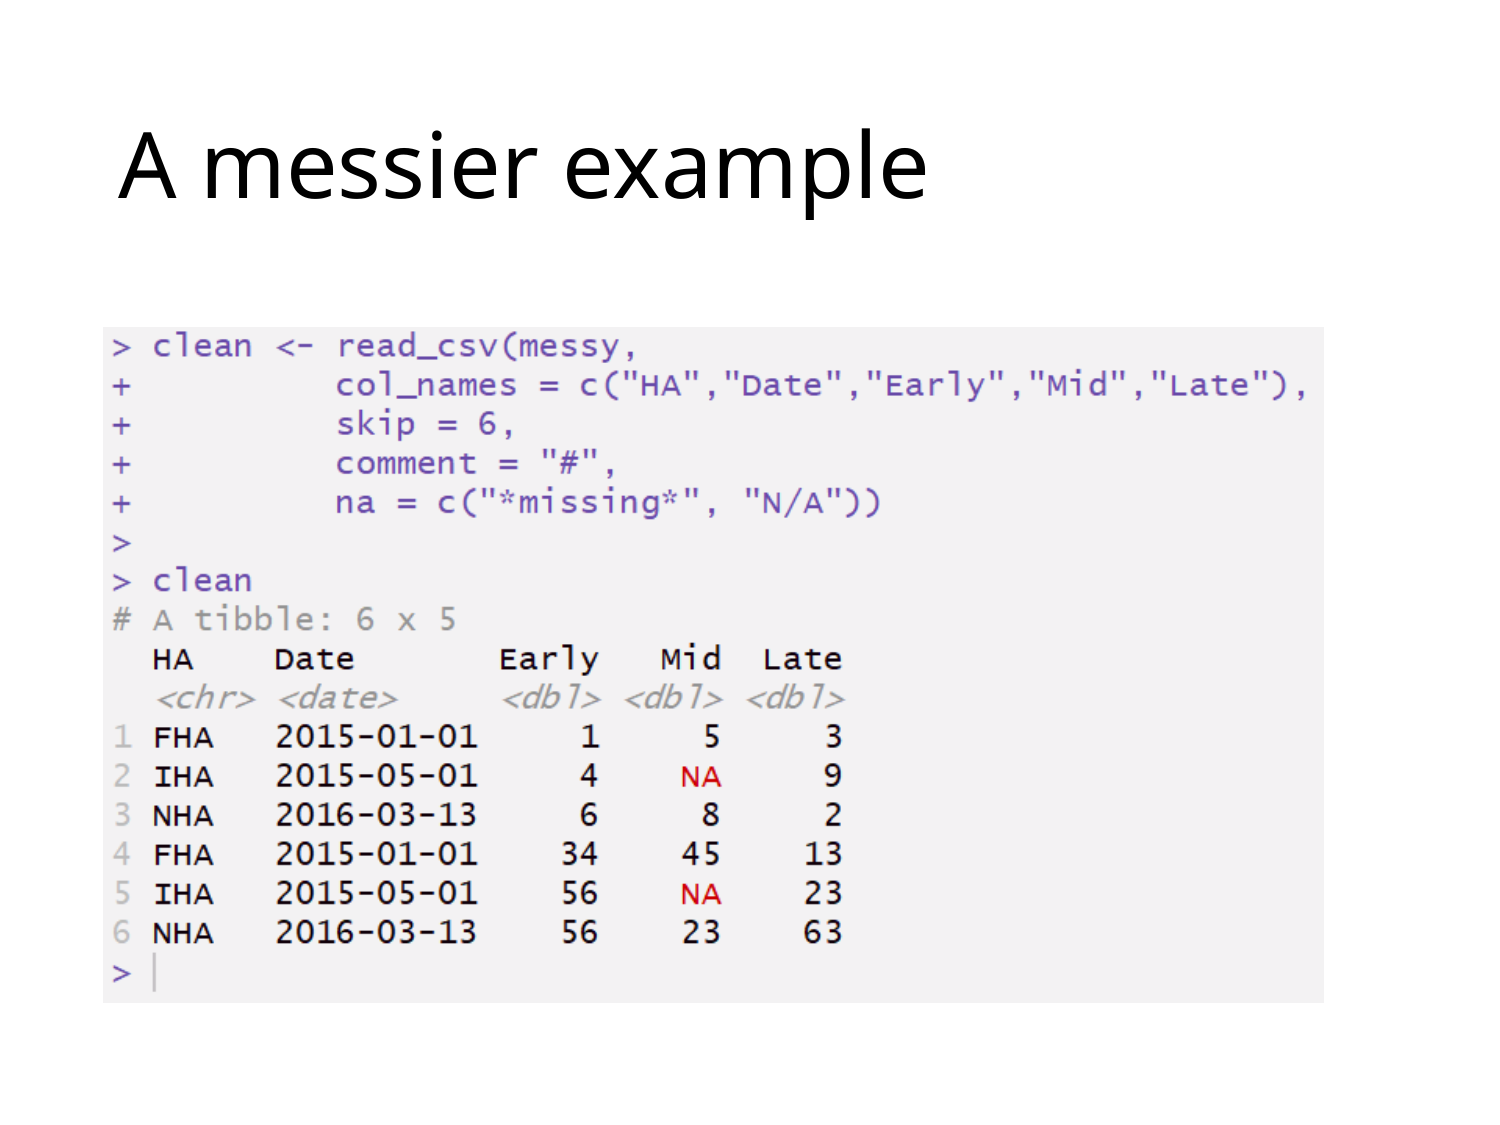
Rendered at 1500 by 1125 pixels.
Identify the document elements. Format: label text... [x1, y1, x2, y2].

picture [103, 327, 1324, 1003]
title A messier example [103, 59, 1397, 278]
